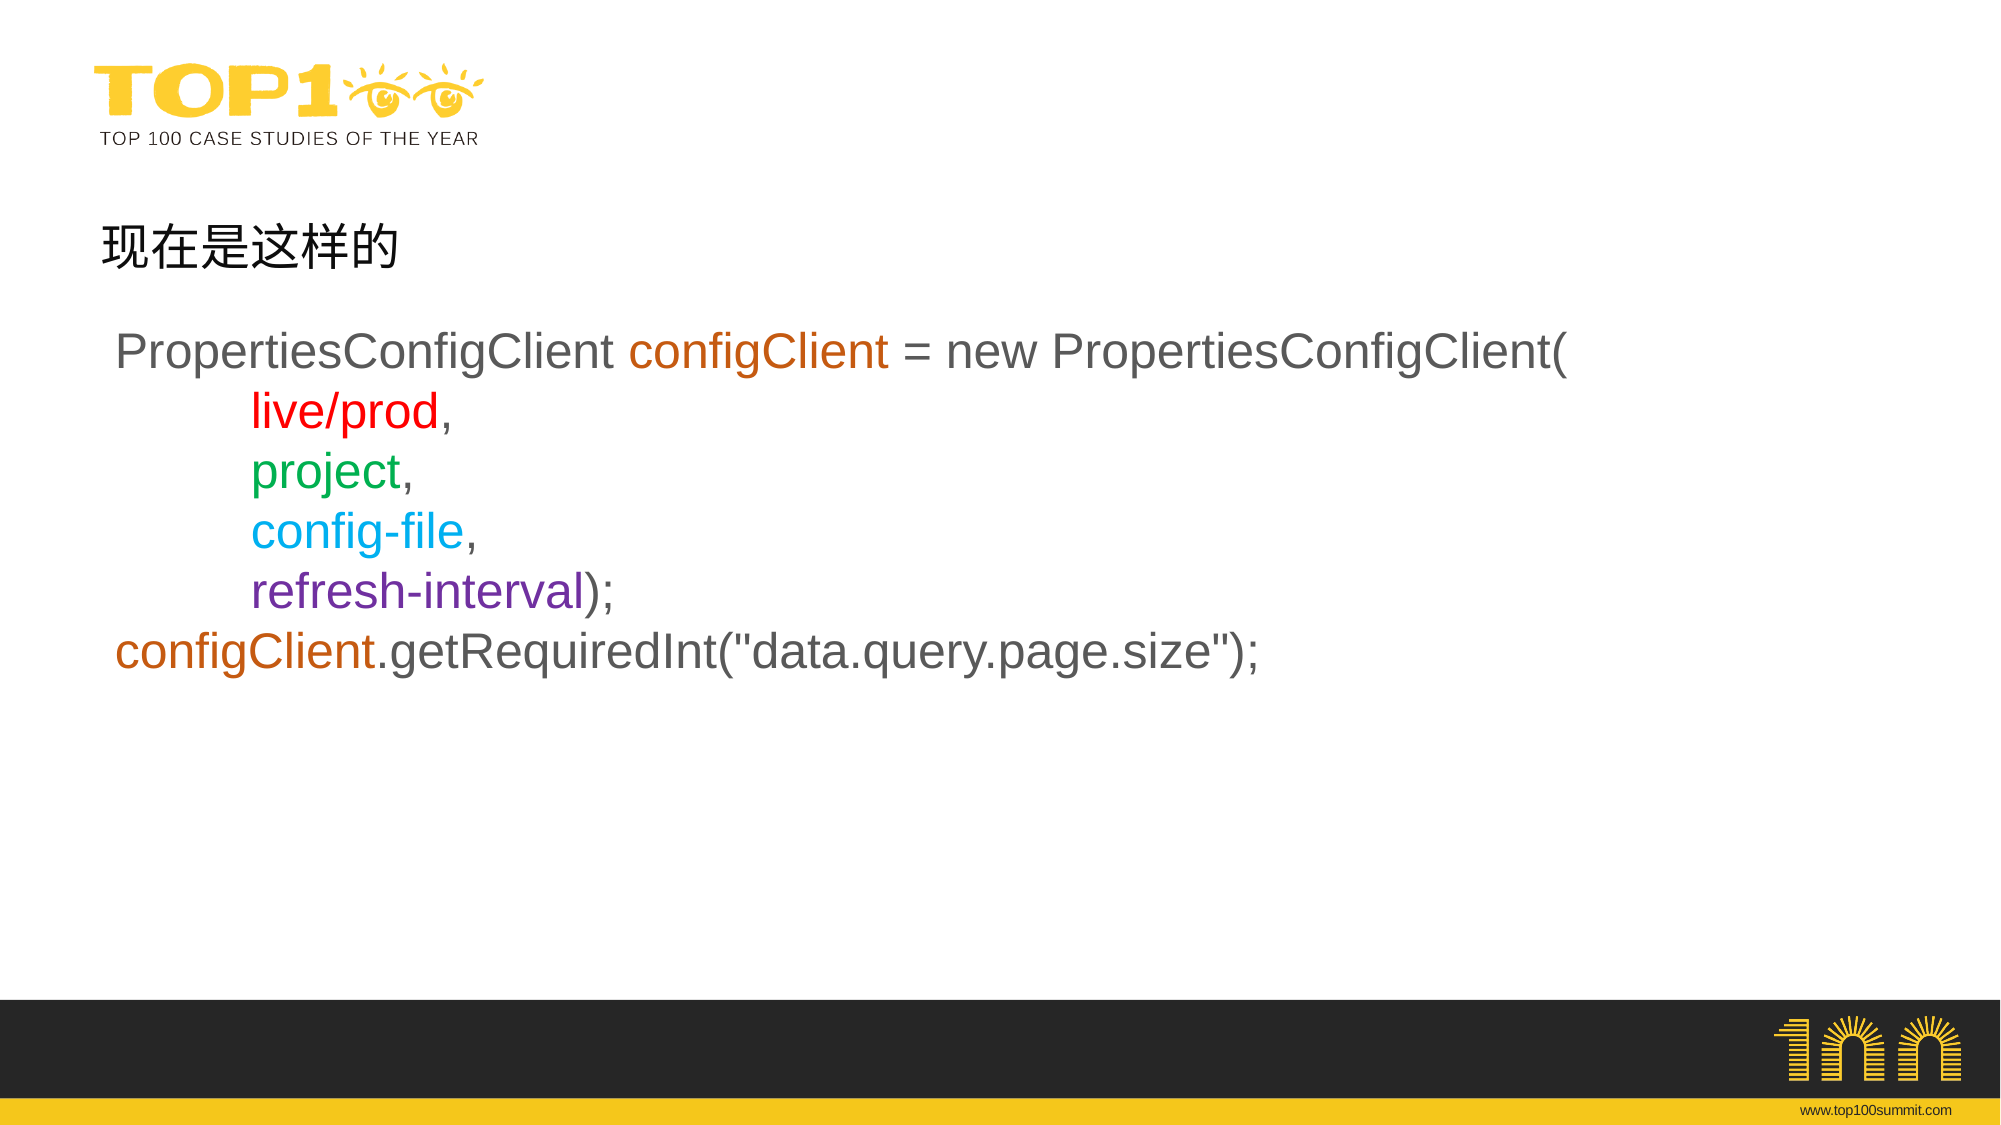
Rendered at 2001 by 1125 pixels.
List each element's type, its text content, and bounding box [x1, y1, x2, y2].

picture [1774, 1011, 1961, 1085]
subtitle PropertiesConfigClient configClient = new PropertiesConfigClient( live/prod, project, config-file, refresh-interval); configClient.getRequiredInt("data.query.page.size"); [86, 311, 1865, 974]
title 现在是这样的 [86, 215, 1865, 290]
picture [90, 63, 487, 145]
